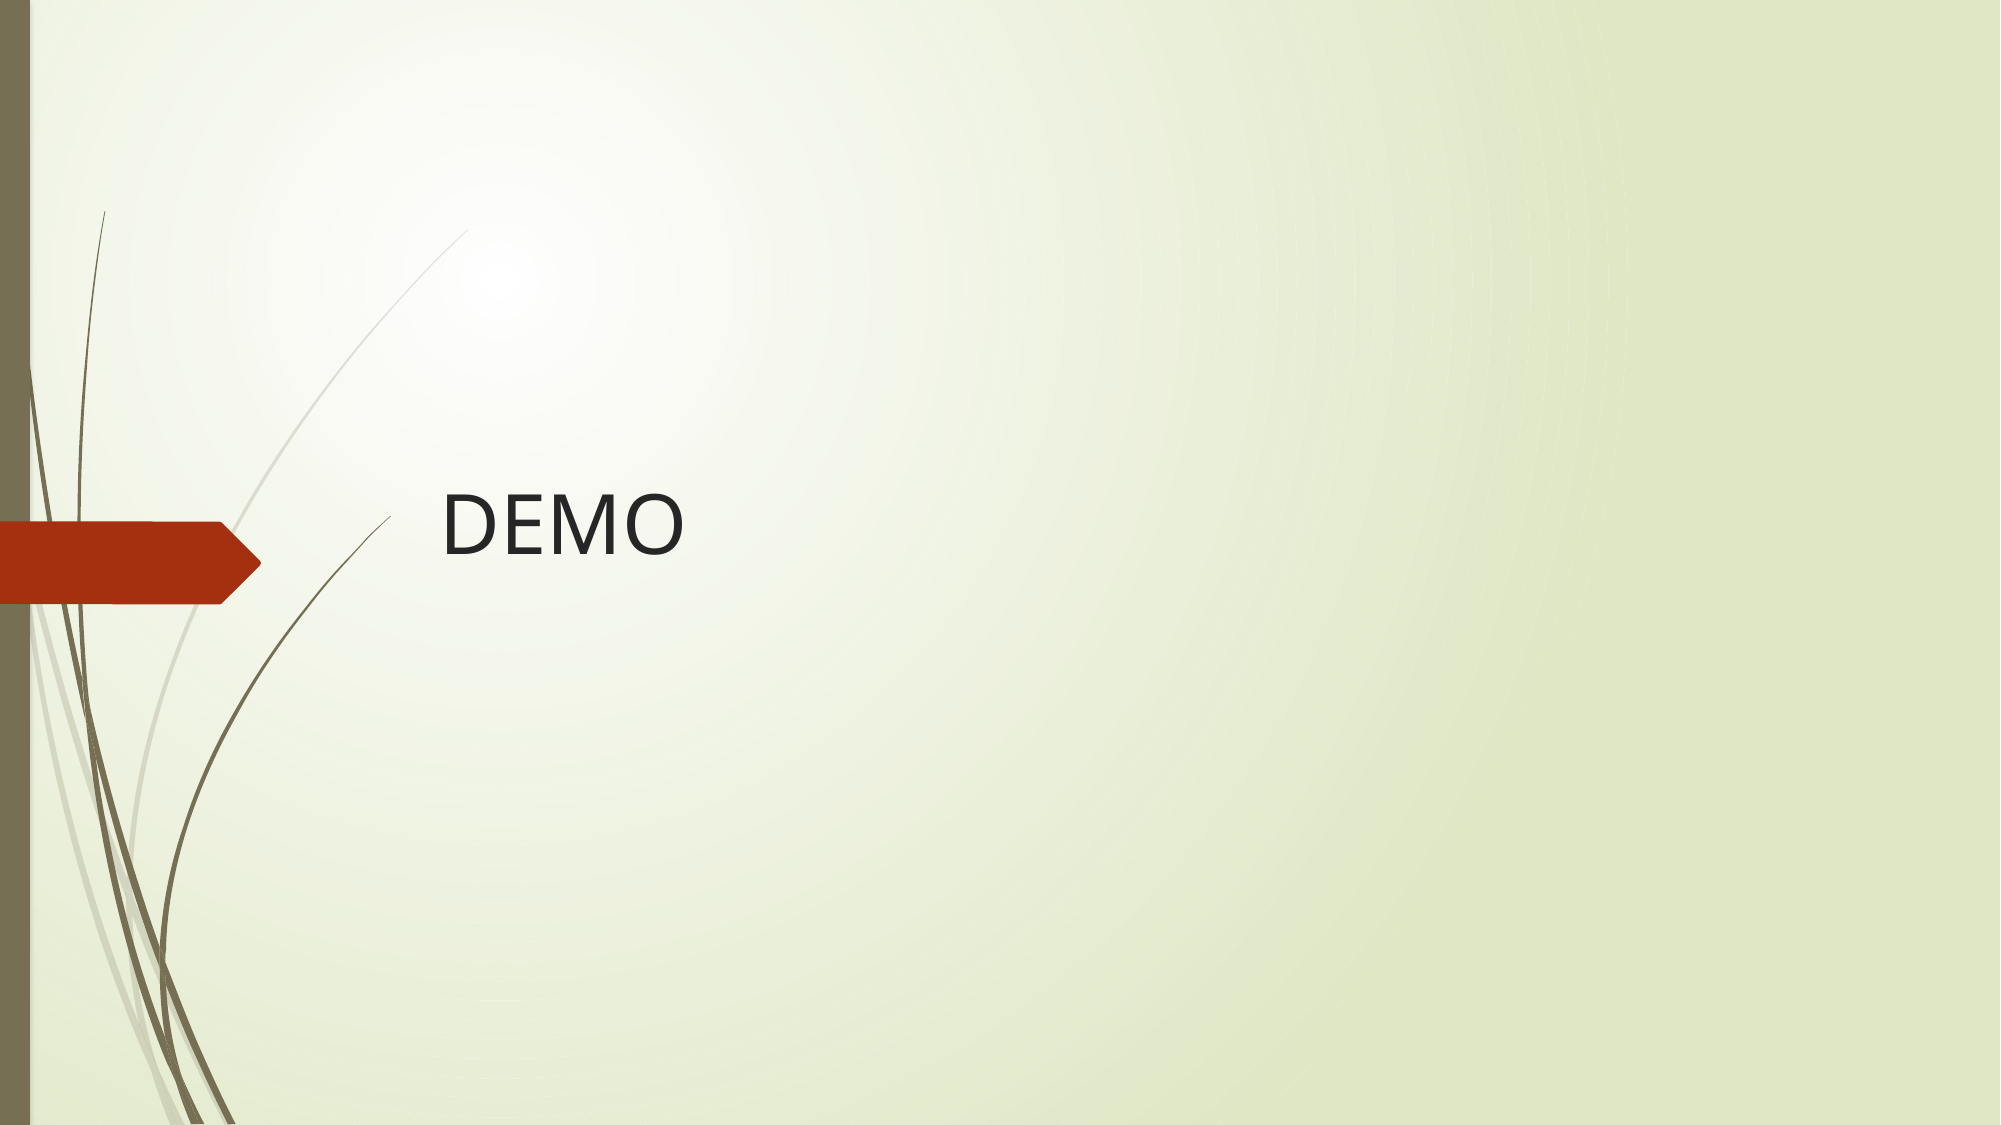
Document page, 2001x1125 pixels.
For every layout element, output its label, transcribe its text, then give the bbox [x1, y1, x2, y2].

title DEMO [424, 337, 1888, 579]
